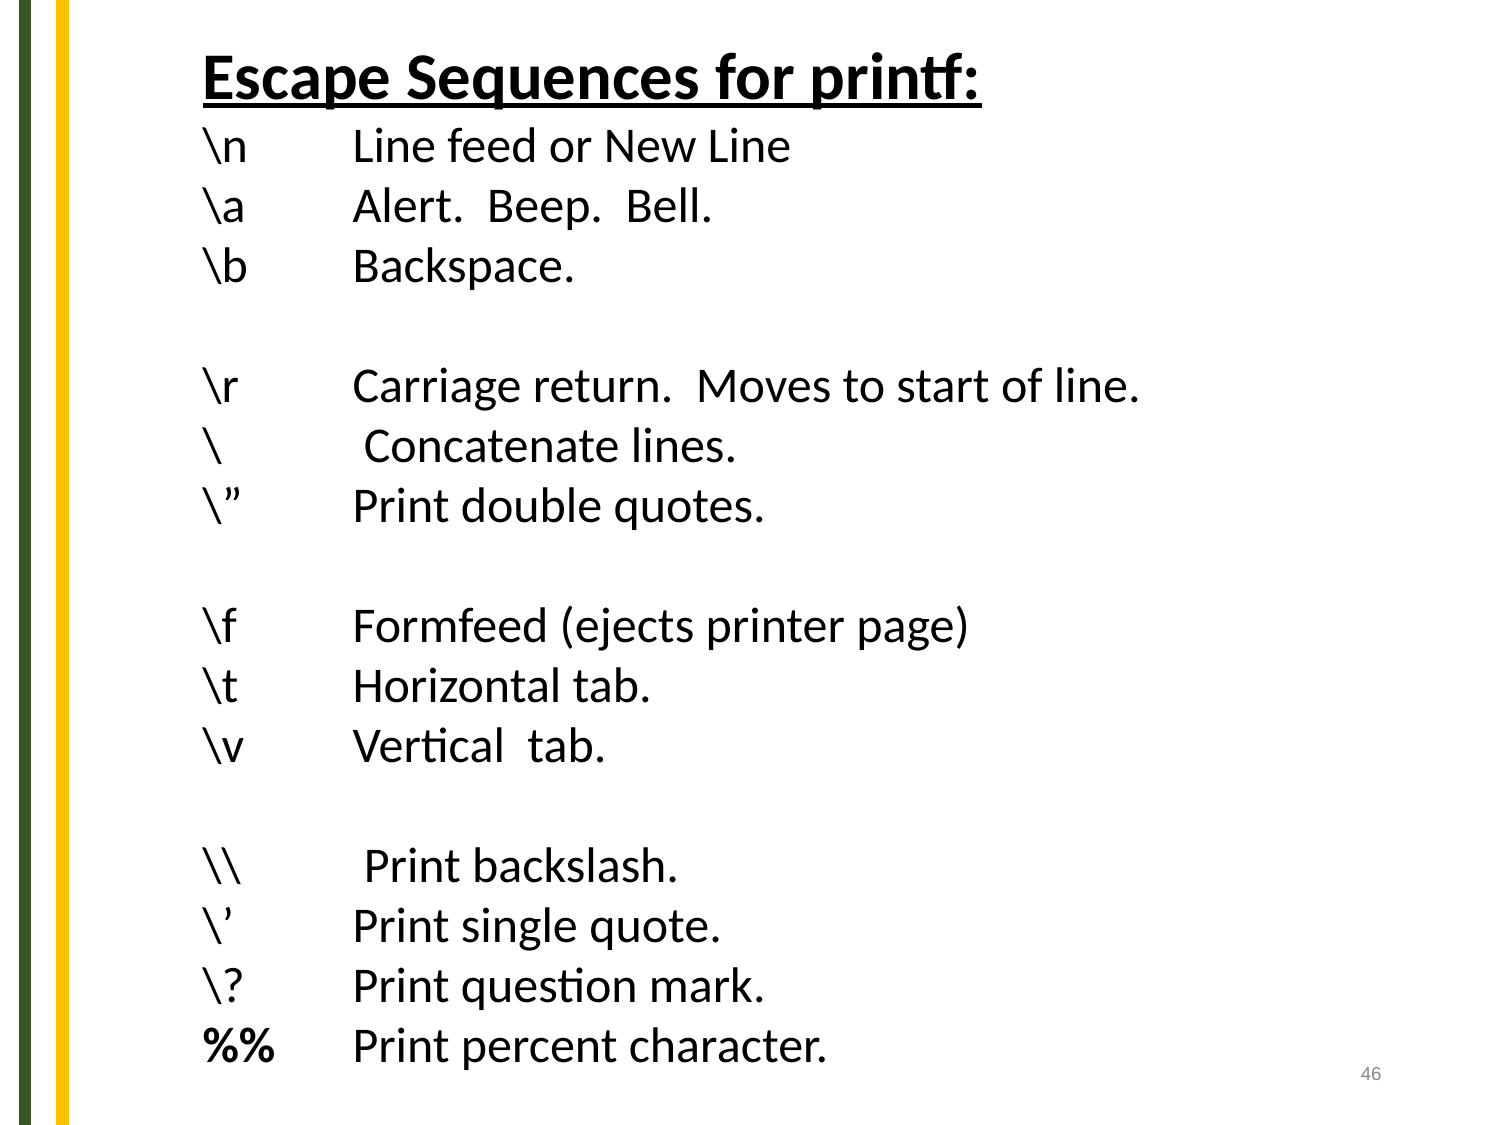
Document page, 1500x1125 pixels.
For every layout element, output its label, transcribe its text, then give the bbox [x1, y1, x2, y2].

text_box Escape Sequences for printf: \n Line feed or New Line \a Alert. Beep. Bell. \b Backspace. \r Carriage return. Moves to start of line. \ Concatenate lines. \” Print double quotes. \f Formfeed (ejects printer page) \t Horizontal tab. \v Vertical tab. \\ Print backslash. \’ Print single quote. \? Print question mark. %% Print percent character. [187, 24, 1165, 1125]
slide_number ‹#› [1165, 1042, 1397, 1103]
